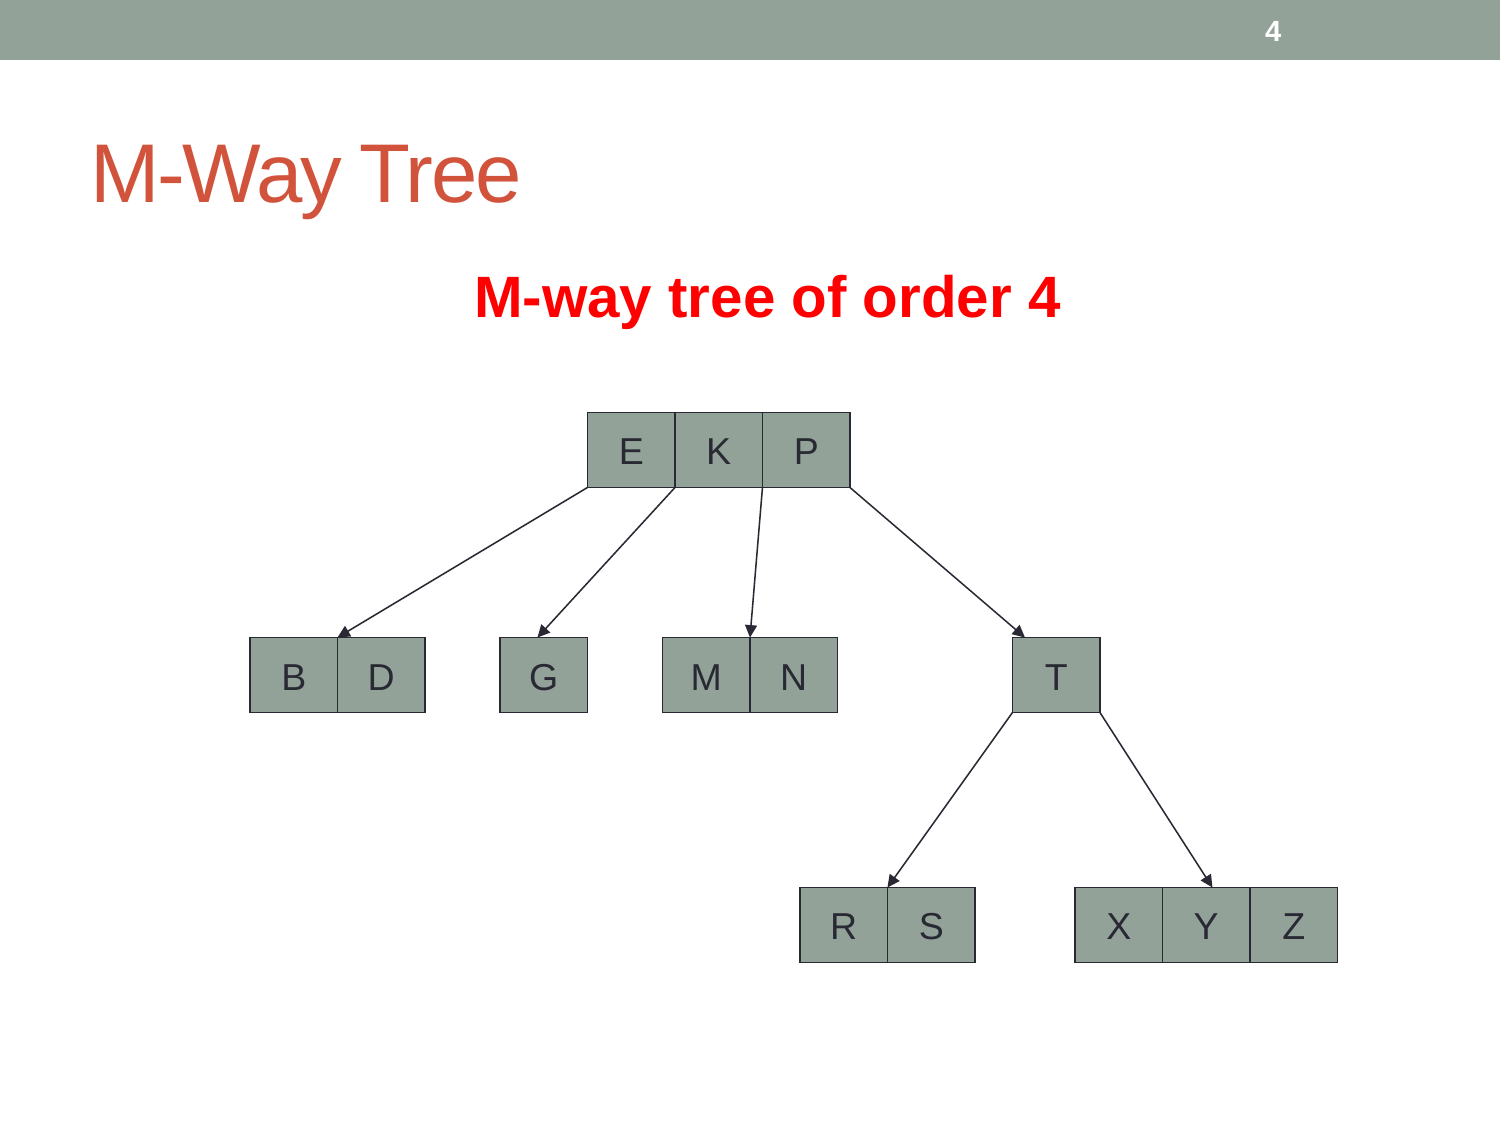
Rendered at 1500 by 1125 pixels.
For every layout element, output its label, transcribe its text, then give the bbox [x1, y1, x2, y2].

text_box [249, 637, 426, 713]
text_box [888, 712, 1013, 884]
text_box [856, 492, 1025, 638]
text_box [744, 496, 762, 634]
title M-Way Tree [75, 87, 1425, 250]
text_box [799, 887, 976, 963]
text_box [339, 489, 584, 634]
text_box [587, 412, 851, 488]
text_box T [1012, 637, 1100, 713]
text_box [537, 496, 668, 638]
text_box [1074, 887, 1338, 963]
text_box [662, 637, 838, 713]
text_box G [499, 637, 588, 713]
slide_number 4 [1250, 3, 1425, 57]
text_box M-way tree of order 4 [459, 251, 1077, 337]
text_box [1099, 712, 1213, 884]
